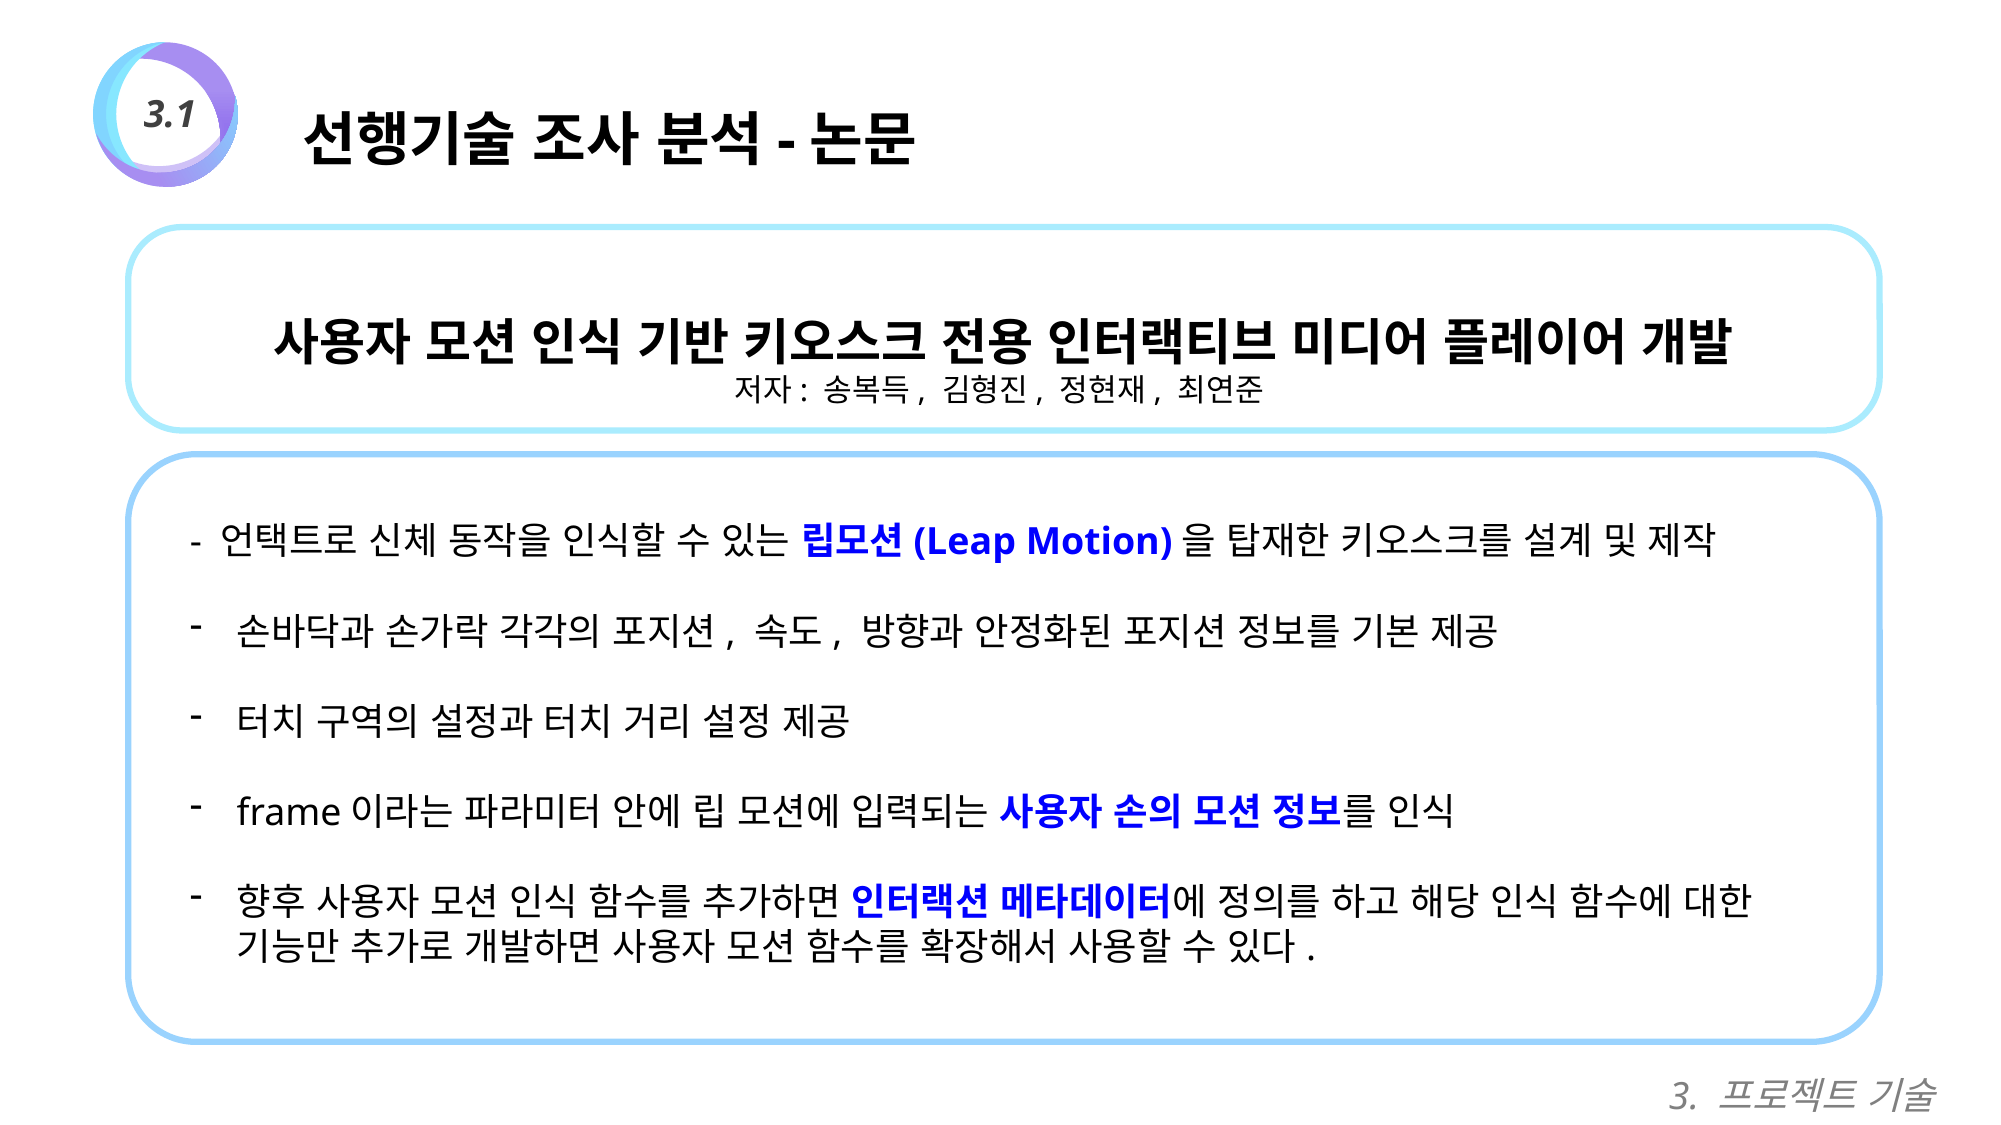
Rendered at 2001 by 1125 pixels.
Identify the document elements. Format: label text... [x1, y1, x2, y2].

text_box 사용자 모션 인식 기반 키오스크 전용 인터랙티브 미디어 플레이어 개발 저자: 송복득, 김형진, 정현재, 최연준 [127, 226, 1881, 432]
text_box 3. 프로젝트 기술 [1654, 1064, 2000, 1125]
text_box [127, 453, 1881, 1043]
text_box - 언택트로 신체 동작을 인식할 수 있는 립모션(Leap Motion)을 탑재한 키오스크를 설계 및 제작 손바닥과 손가락 각각의 포지션, 속도, 방향과 안정화된 포지션 정보를 기본 제공 터치 구역의 설정과 터치 거리 설정 제공 frame이라는 파라미터 안에 립 모션에 입력되는 사용자 손의 모션 정보를 인식 향후 사용자 모션 인식 함수를 추가하면 인터랙션 메타데이터에 정의를 하고 해당 인식 함수에 대한 기능만 추가로 개발하면 사용자 모션 함수를 확장해서 사용할 수 있다. [174, 510, 1835, 1020]
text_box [83, 16, 248, 205]
text_box 선행기술 조사 분석-논문 [287, 59, 1084, 180]
